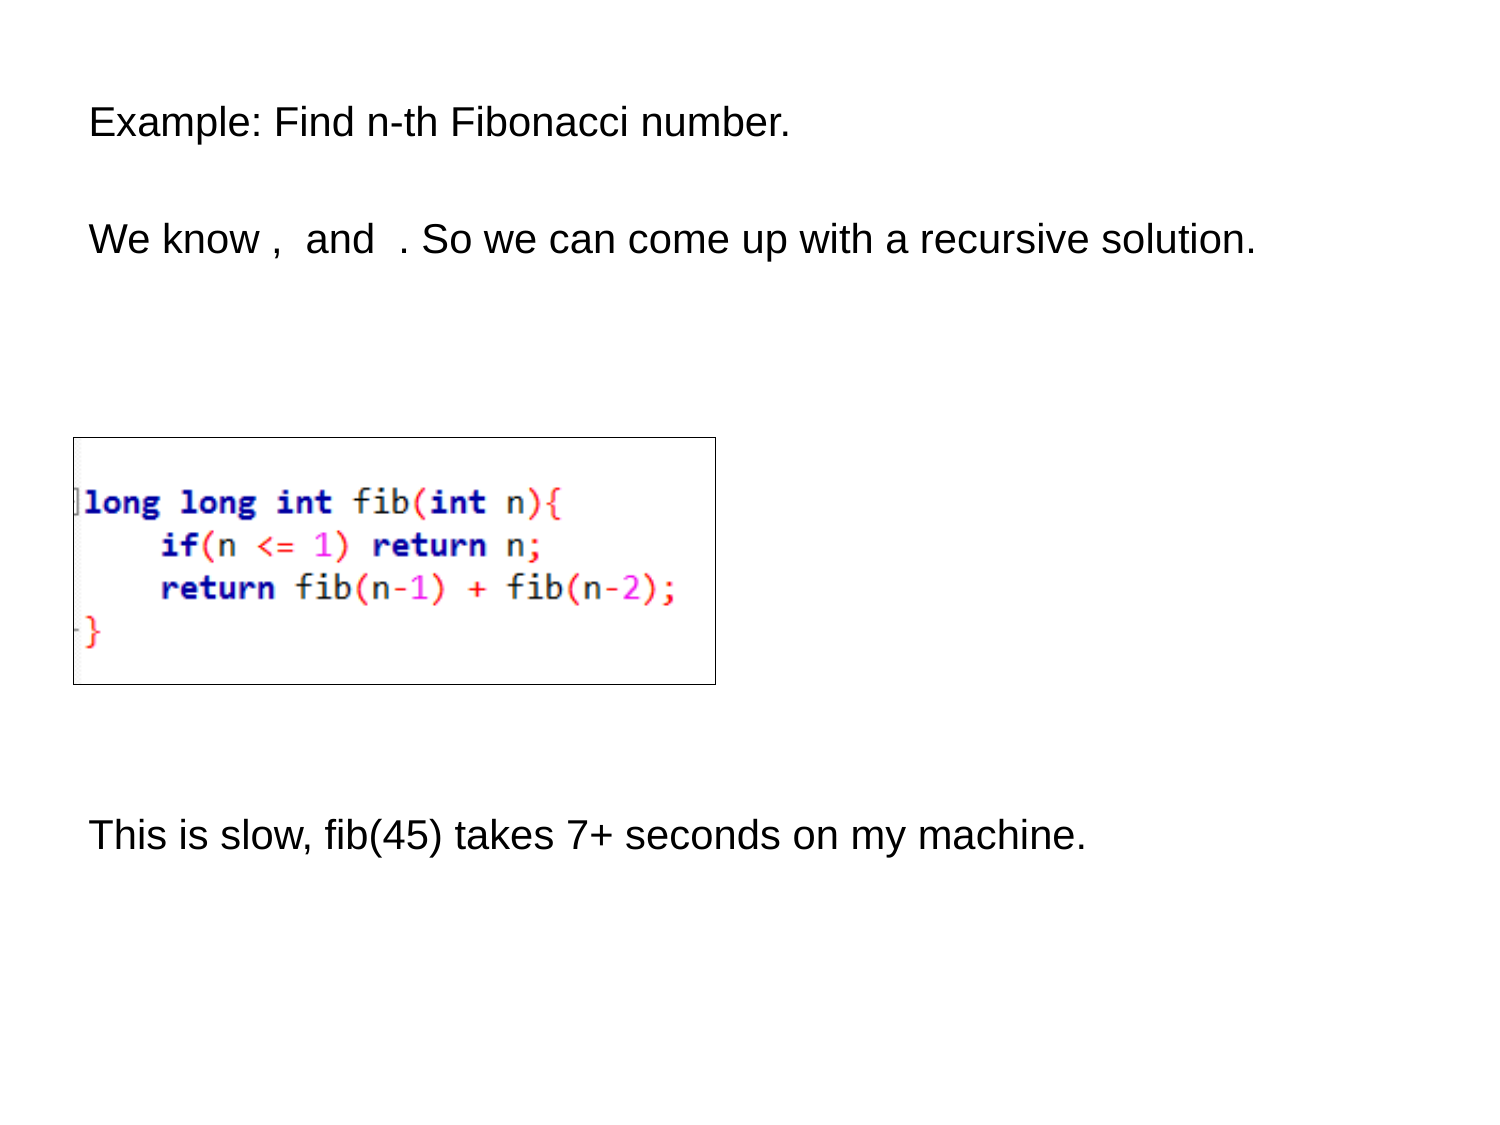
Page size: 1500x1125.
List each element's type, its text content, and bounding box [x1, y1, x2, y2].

picture [73, 437, 716, 686]
text_box This is slow, fib(45) takes 7+ seconds on my machine. [73, 800, 1424, 1075]
